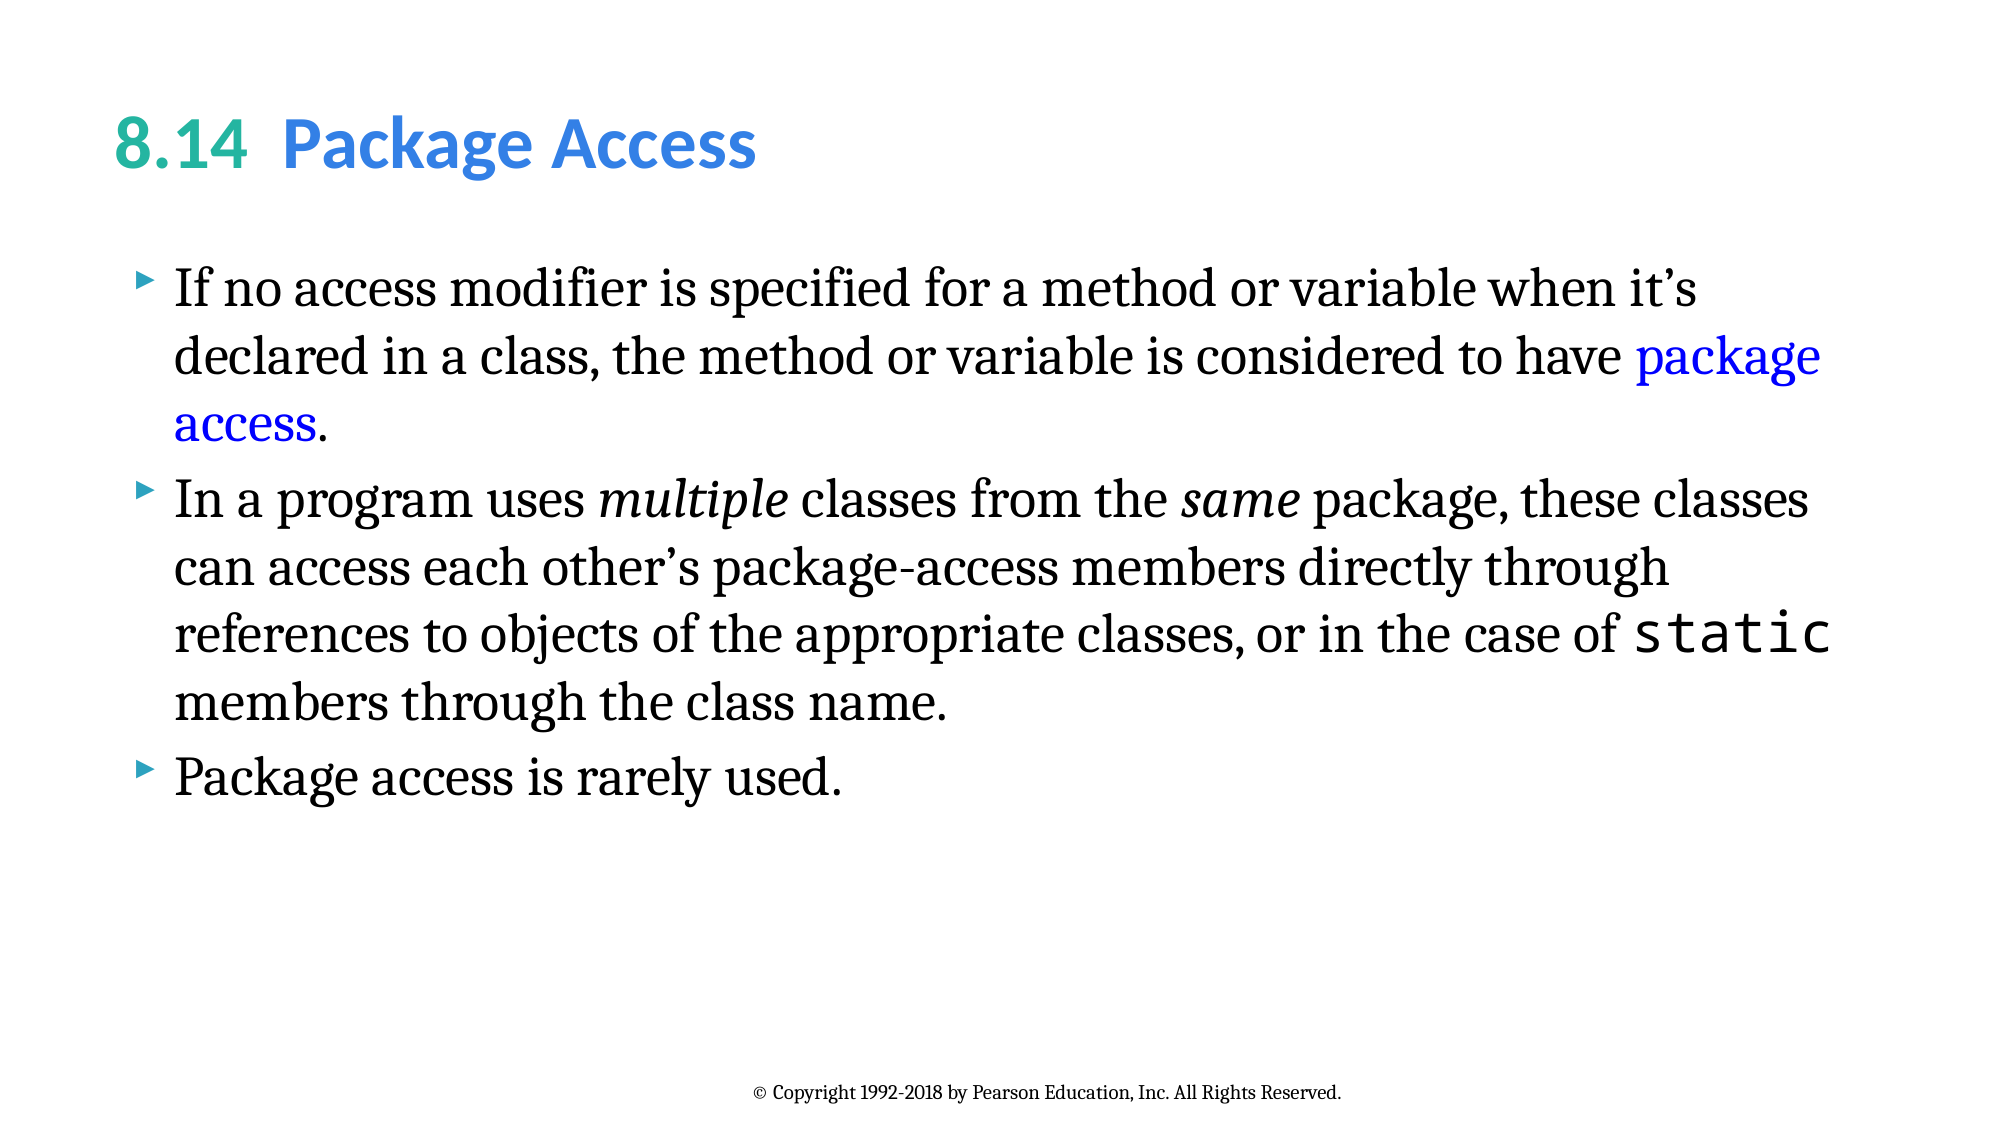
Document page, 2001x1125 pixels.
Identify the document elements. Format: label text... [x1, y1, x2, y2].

footer © Copyright 1992-2018 by Pearson Education, Inc. All Rights Reserved. [736, 1051, 1892, 1112]
list If no access modifier is specified for a method or variable when it’s declared in a class, the method or variable is considered to have package access. In a program uses multiple classes from the same package, these classes can access each other’s package-access members directly through references to objects of the appropriate classes, or in the case of static members through the class name. Package access is rarely used. [99, 242, 1900, 986]
title 8.14 Package Access [99, 45, 1900, 233]
